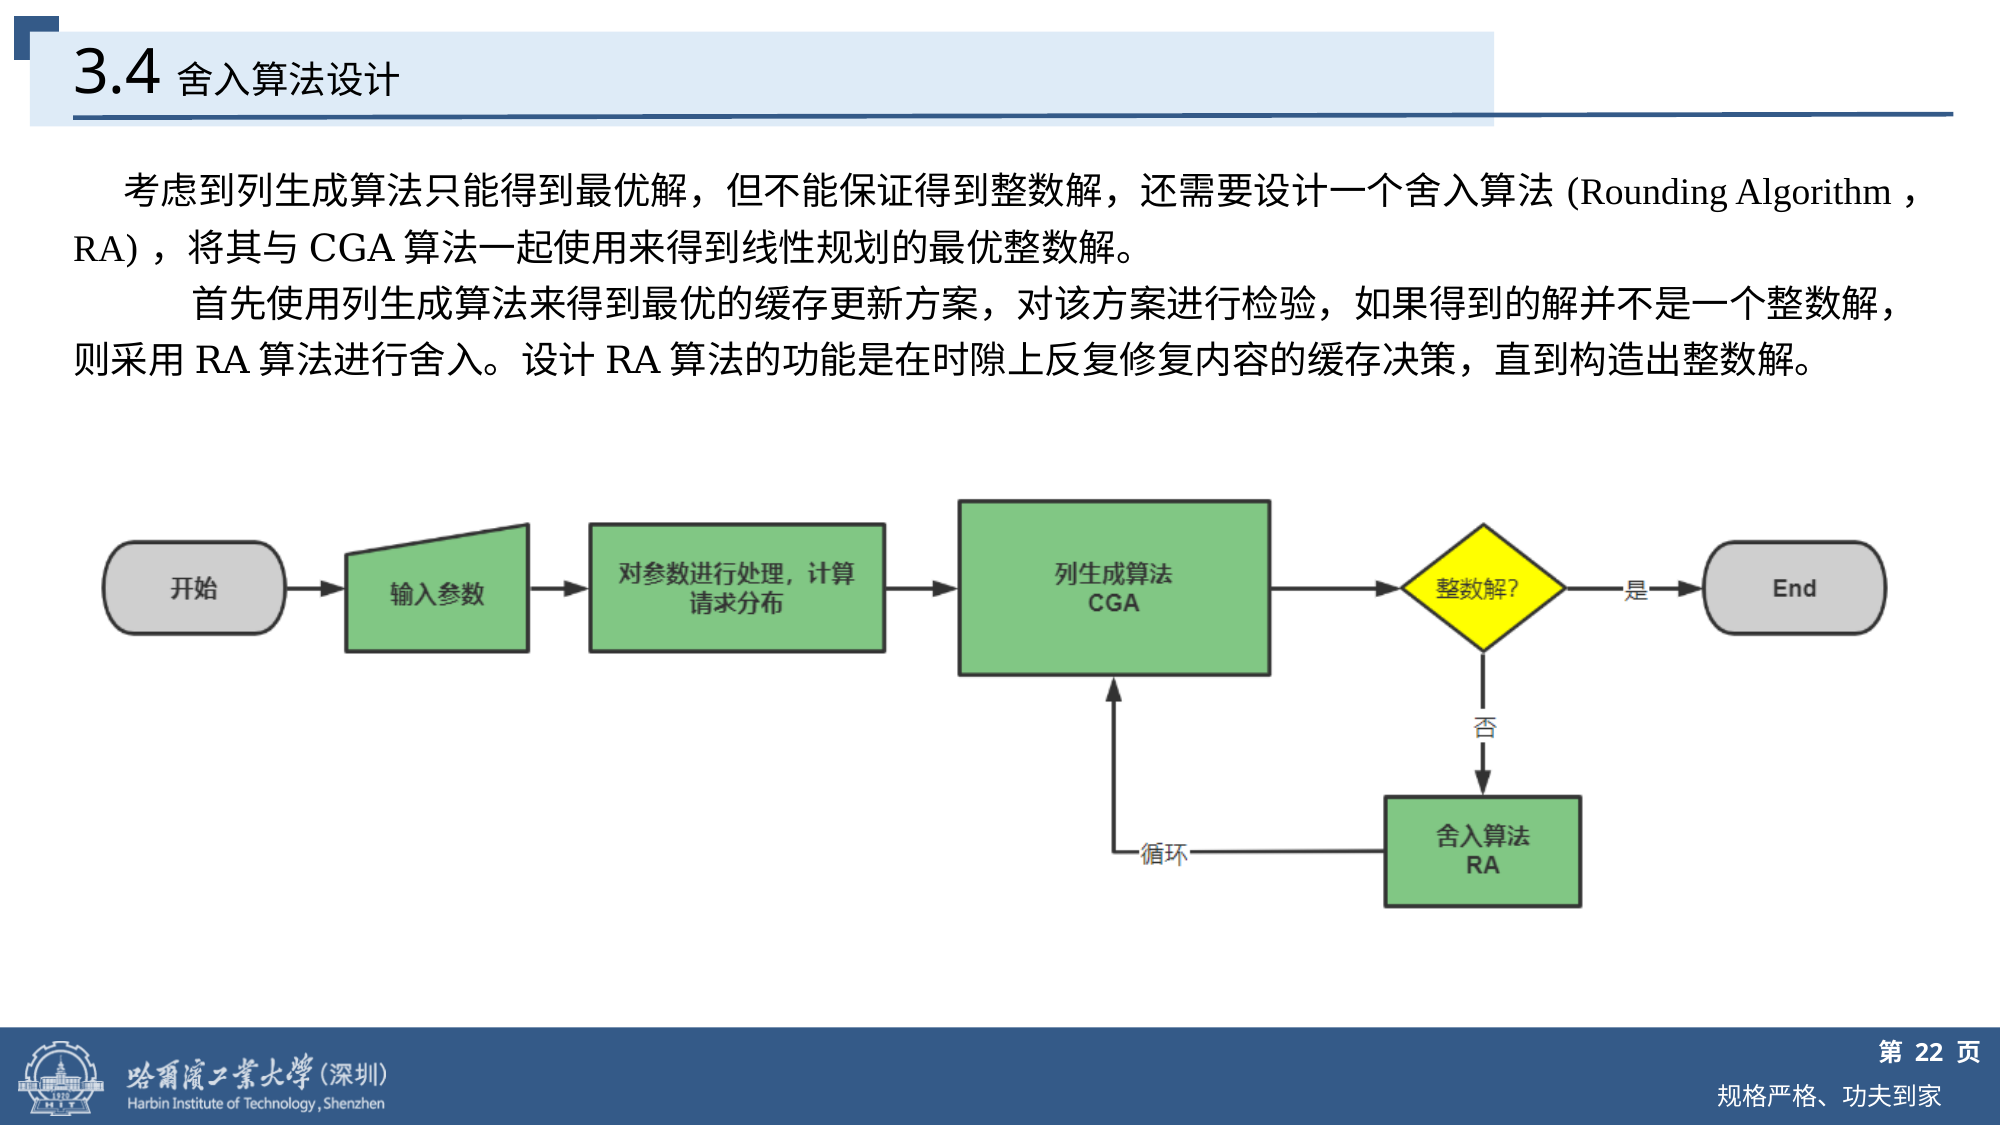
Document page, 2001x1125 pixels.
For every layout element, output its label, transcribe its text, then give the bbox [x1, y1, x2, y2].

picture [58, 460, 1901, 929]
text_box 考虑到列生成算法只能得到最优解，但不能保证得到整数解，还需要设计一个舍入算法(Rounding Algorithm，RA)，将其与CGA算法一起使用来得到线性规划的最优整数解。 首先使用列生成算法来得到最优的缓存更新方案，对该方案进行检验，如果得到的解并不是一个整数解，则采用RA算法进行舍入。设计RA算法的功能是在时隙上反复修复内容的缓存决策，直到构造出整数解。 [58, 148, 1963, 389]
title 3.4舍入算法设计 [58, 31, 1523, 115]
picture [18, 1041, 386, 1116]
